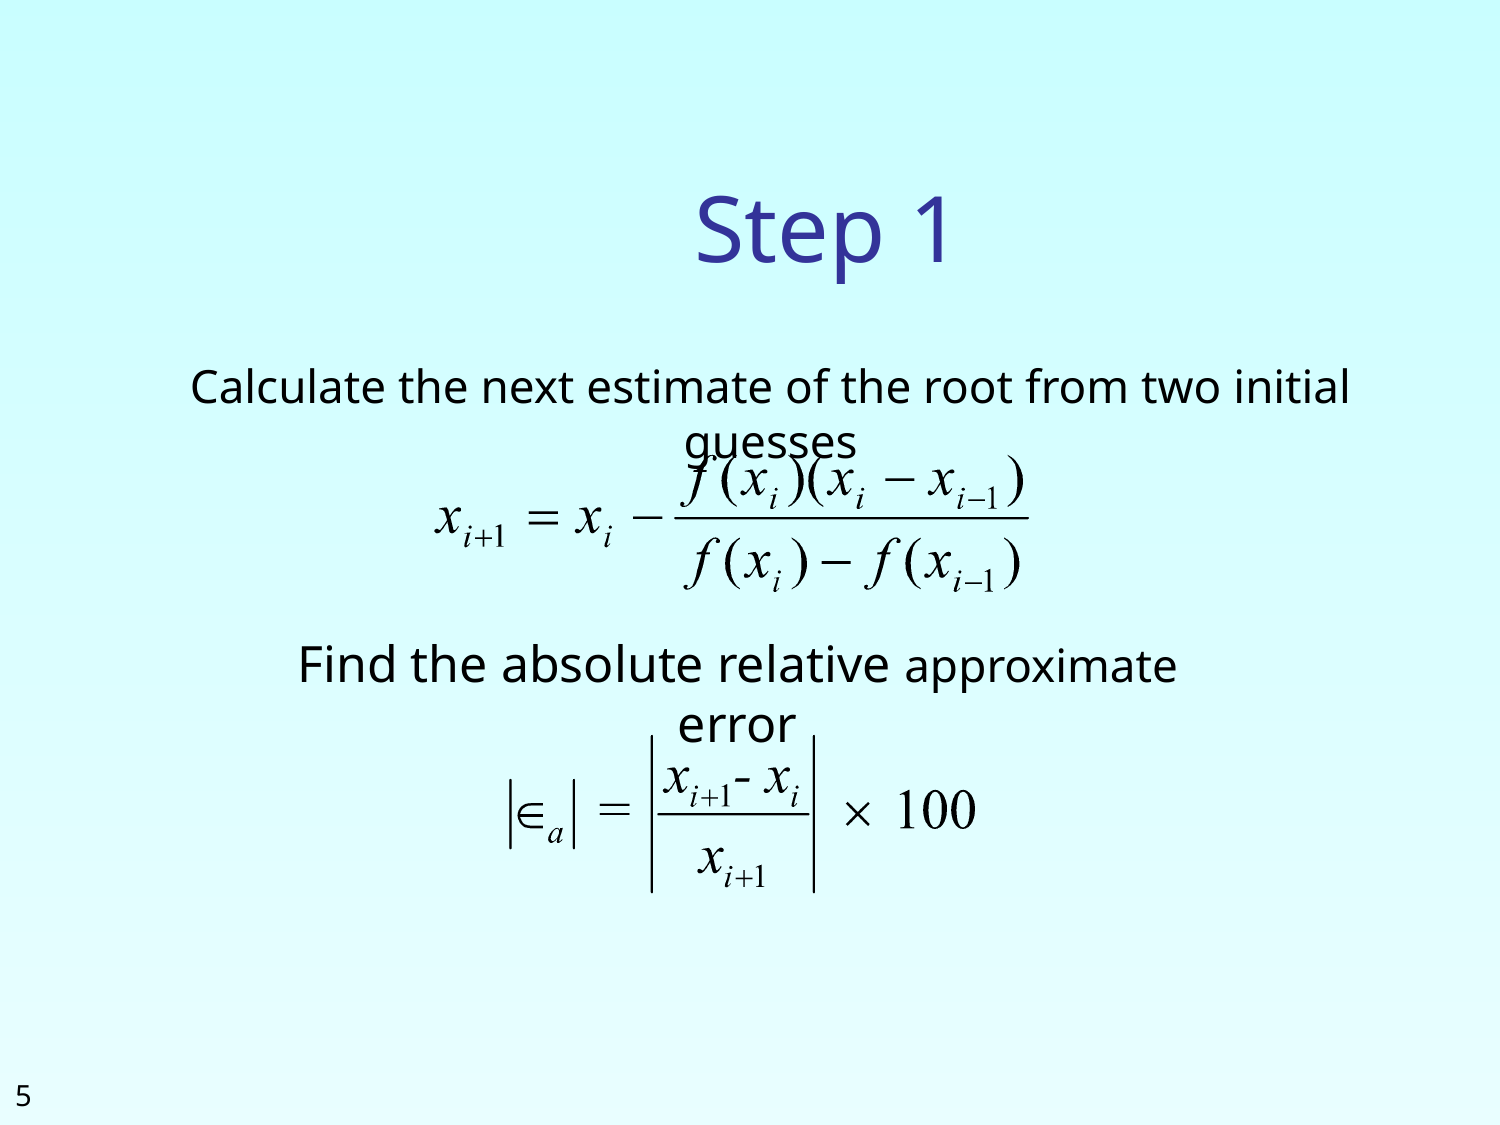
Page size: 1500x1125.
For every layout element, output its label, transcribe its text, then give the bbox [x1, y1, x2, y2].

text_box Find the absolute relative approximate error [237, 624, 1238, 760]
text_box Calculate the next estimate of the root from two initial guesses [112, 349, 1429, 475]
picture [424, 437, 1040, 605]
title Step 1 [188, 101, 1468, 289]
text_box ‹#› [0, 1087, 313, 1125]
picture [499, 724, 985, 904]
